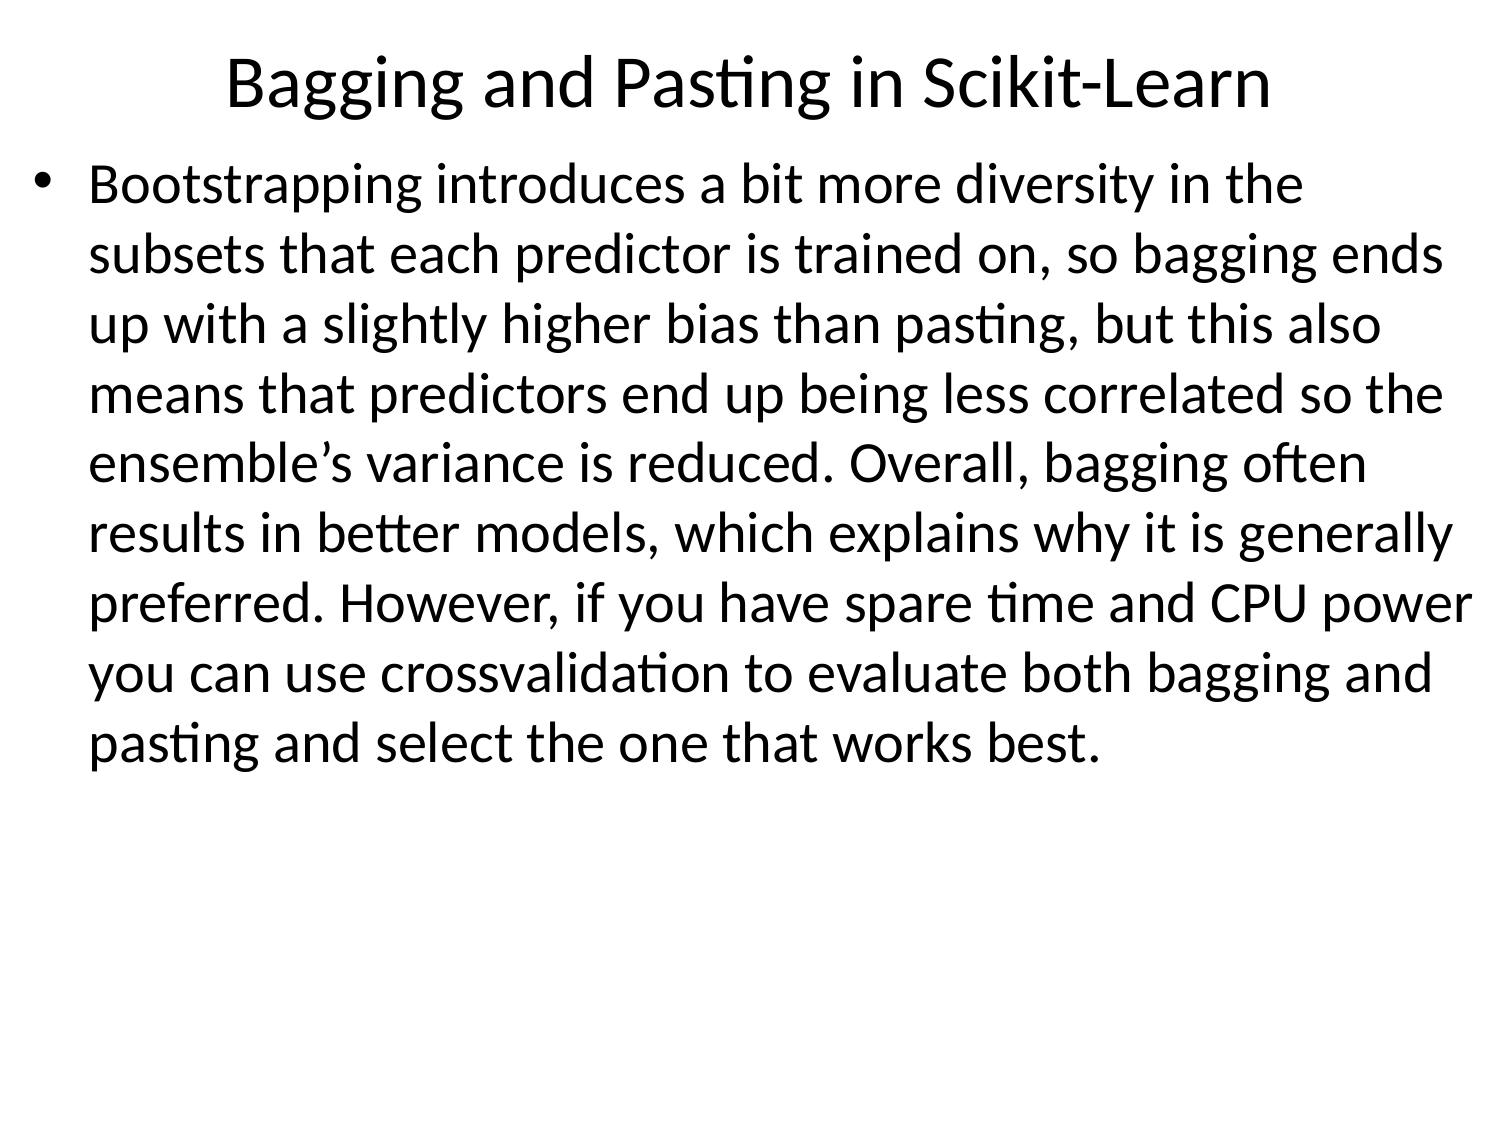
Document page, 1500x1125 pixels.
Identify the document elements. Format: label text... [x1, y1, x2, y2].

title Bagging and Pasting in Scikit-Learn [75, 0, 1425, 137]
list Bootstrapping introduces a bit more diversity in the subsets that each predictor is trained on, so bagging ends up with a slightly higher bias than pasting, but this also means that predictors end up being less correlated so the ensemble’s variance is reduced. Overall, bagging often results in better models, which explains why it is generally preferred. However, if you have spare time and CPU power you can use crossvalidation to evaluate both bagging and pasting and select the one that works best. [17, 137, 1500, 981]
